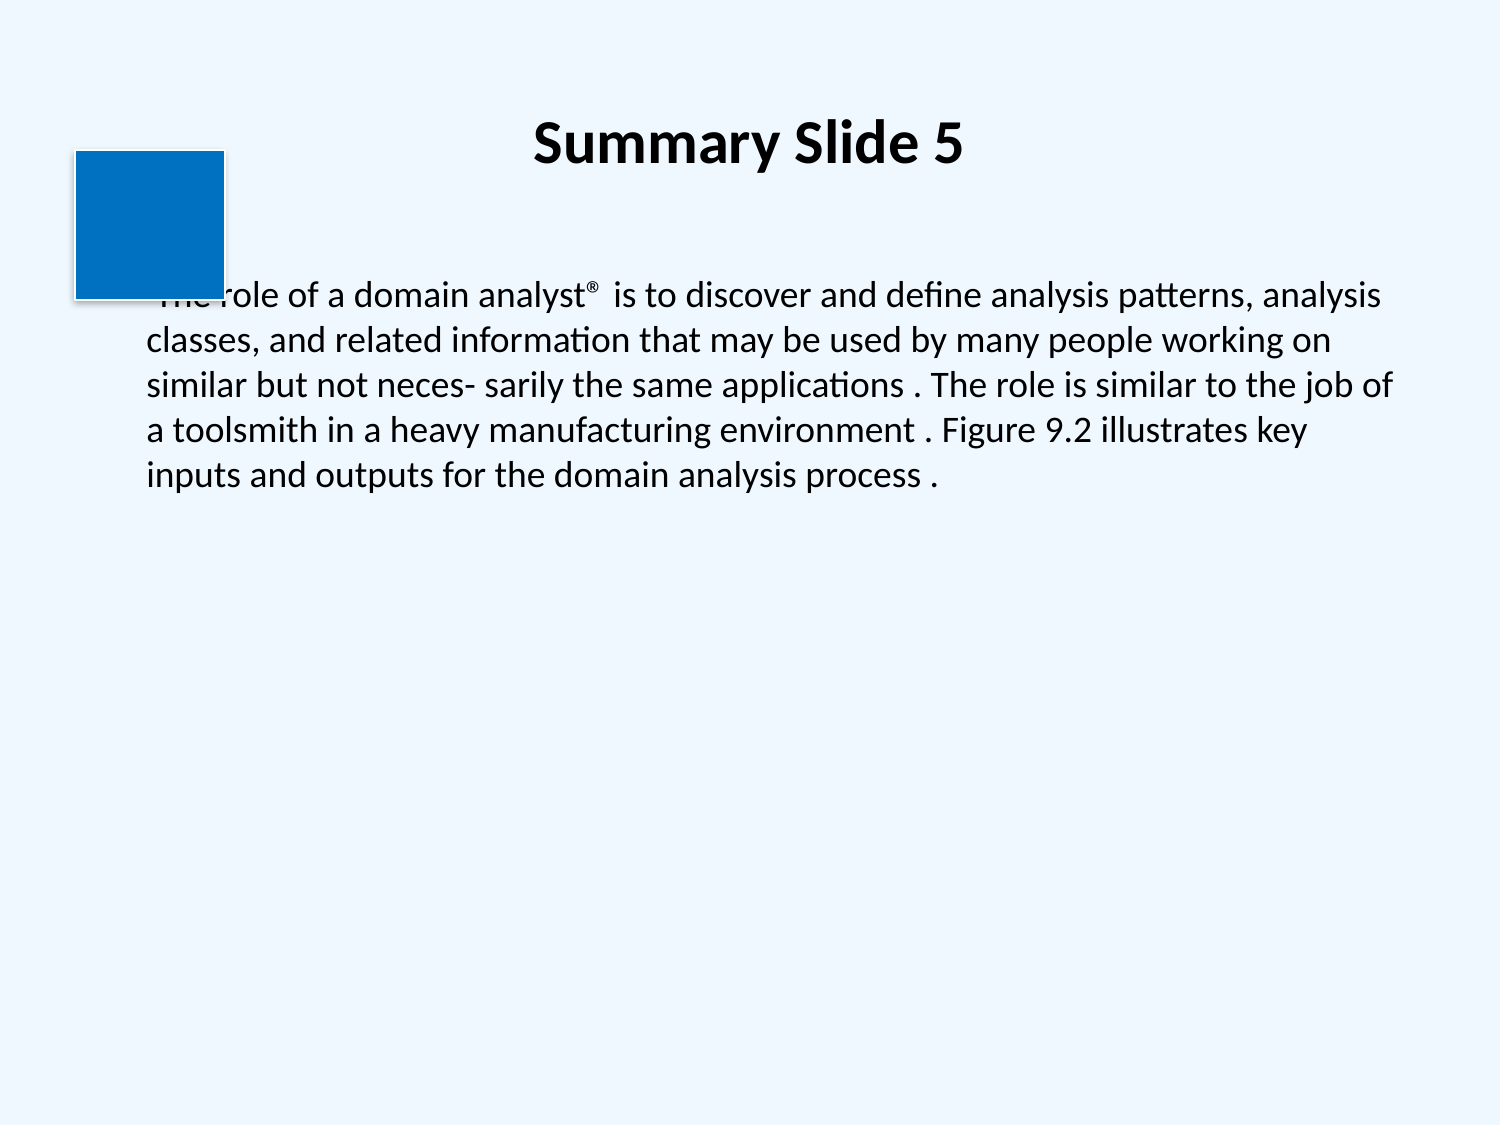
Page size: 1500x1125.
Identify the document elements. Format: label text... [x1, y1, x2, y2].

list The role of a domain analyst® is to discover and define analysis patterns, analysis classes, and related information that may be used by many people working on similar but not neces- sarily the same applications . The role is similar to the job of a toolsmith in a heavy manufacturing environment . Figure 9.2 illustrates key inputs and outputs for the domain analysis process . [75, 262, 1425, 1005]
title Summary Slide 5 [75, 45, 1425, 233]
text_box [74, 149, 226, 301]
